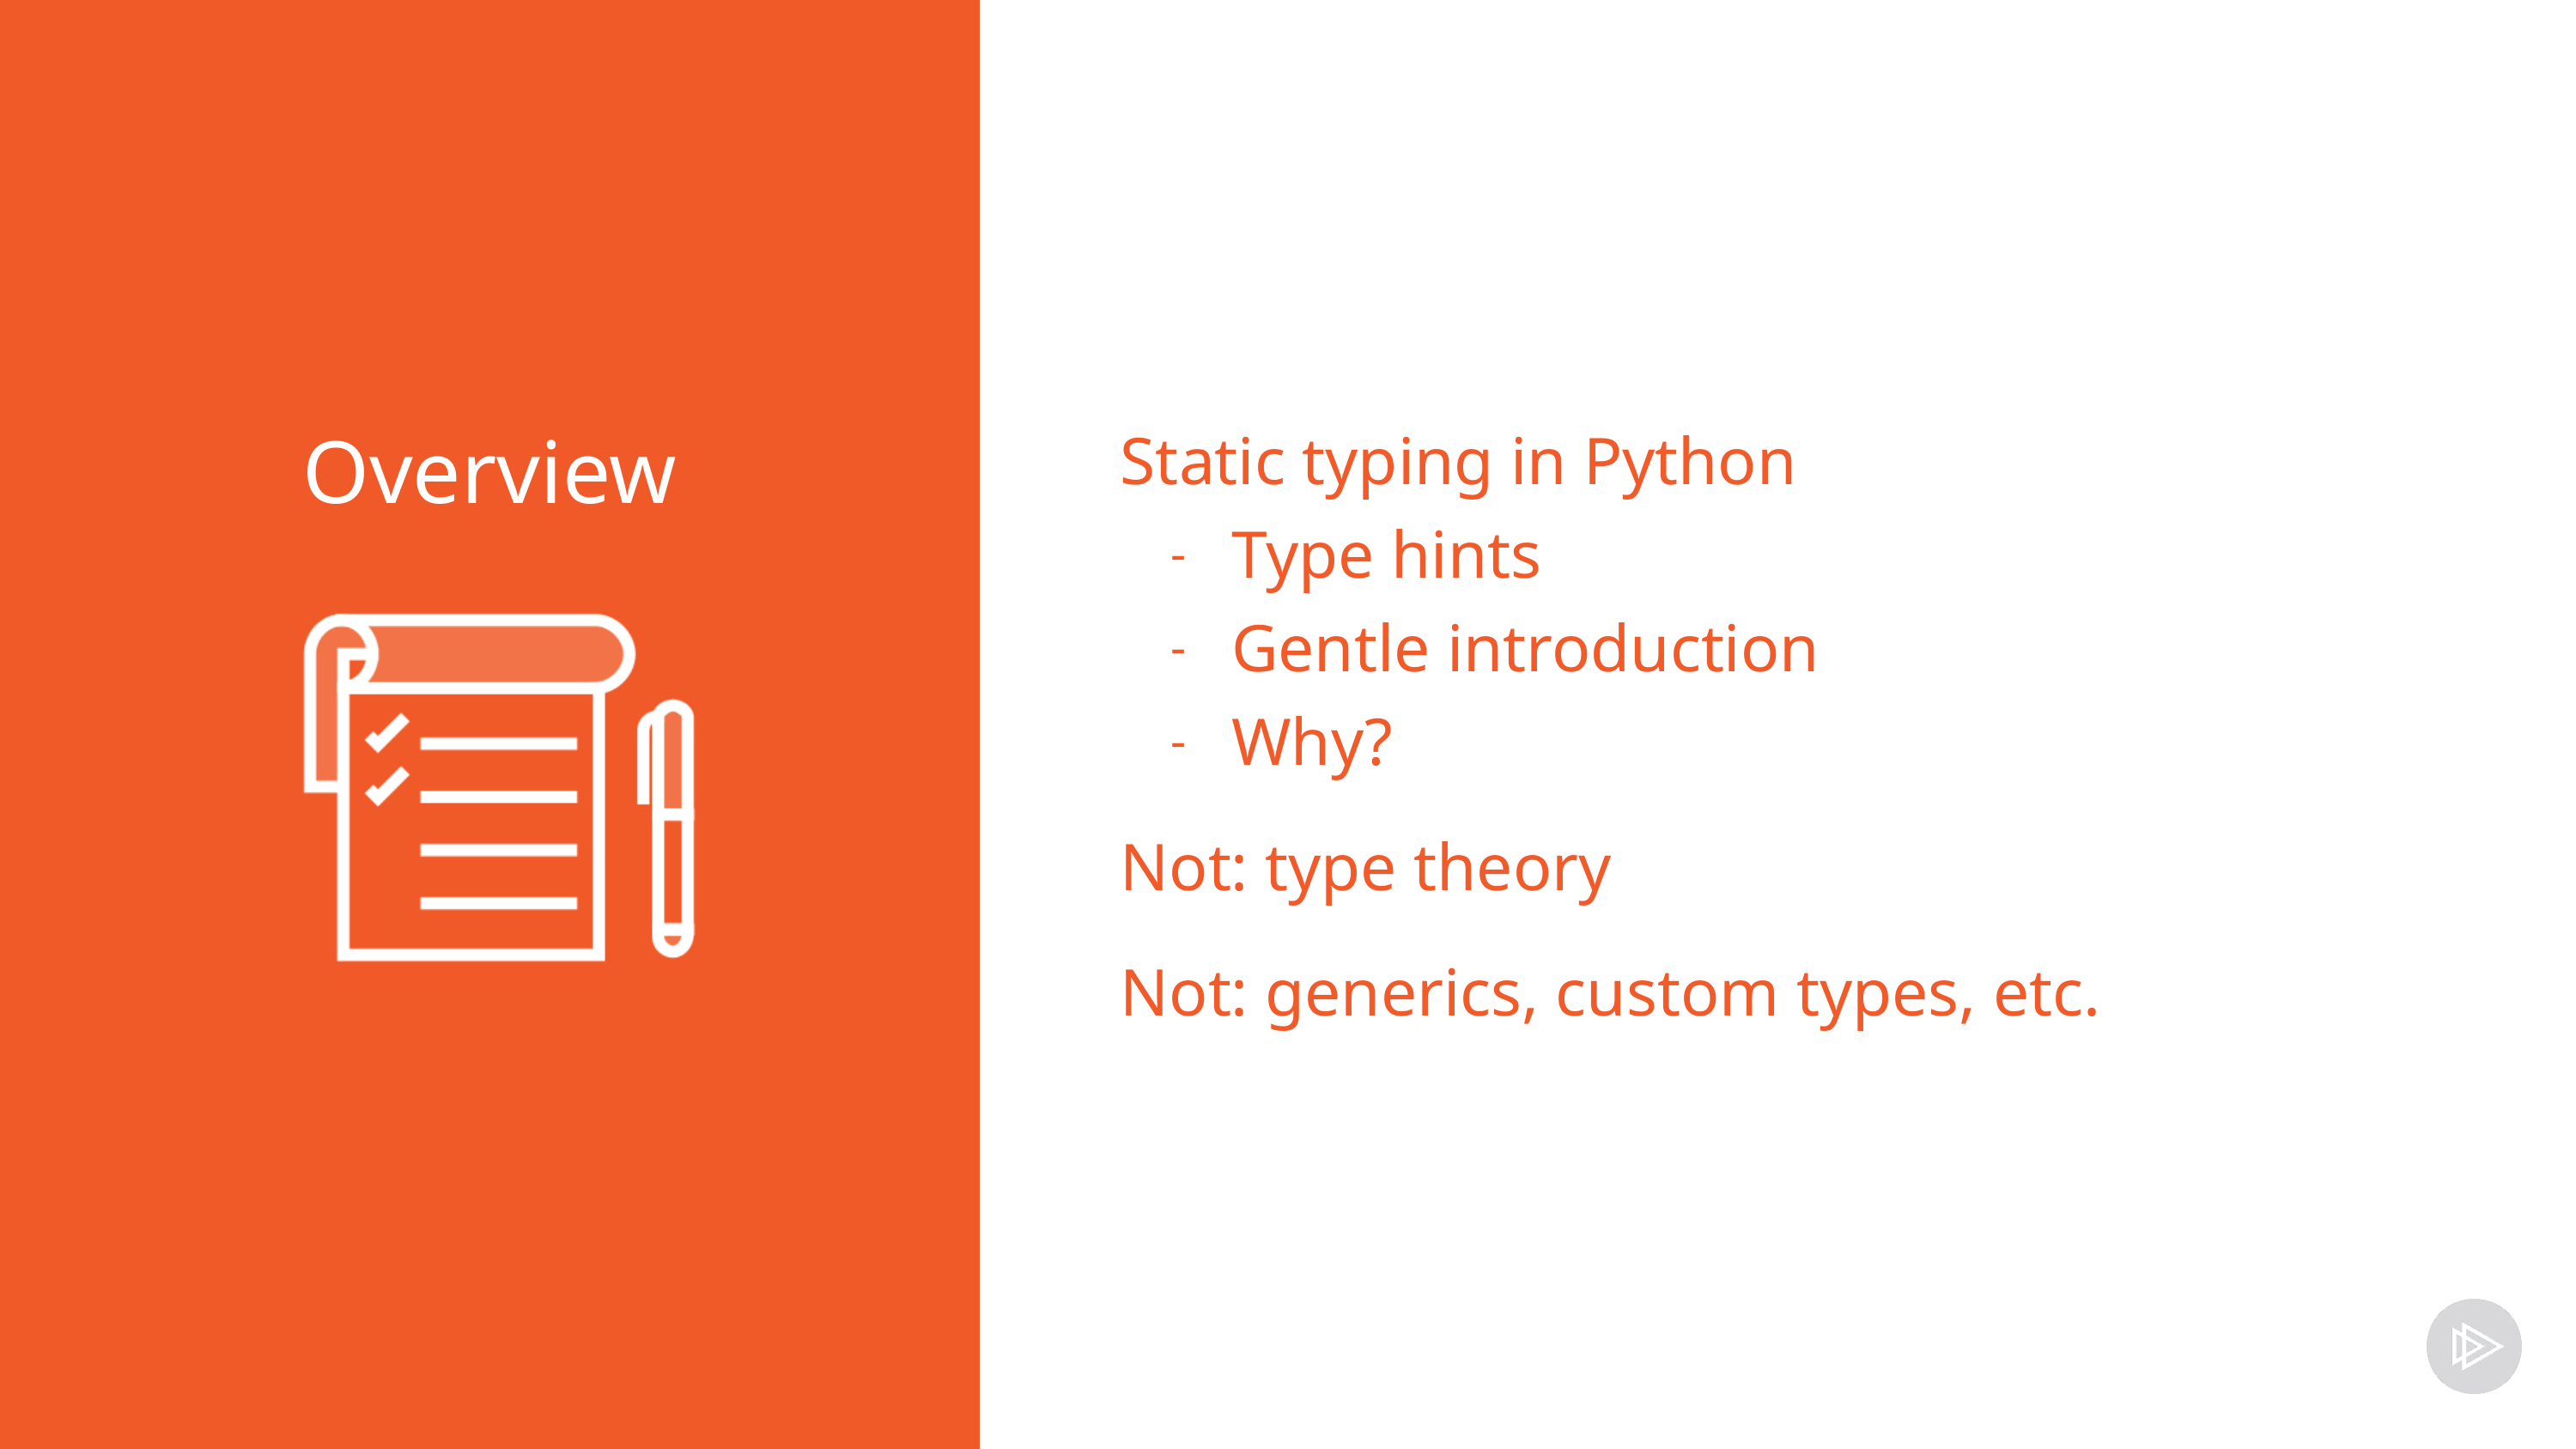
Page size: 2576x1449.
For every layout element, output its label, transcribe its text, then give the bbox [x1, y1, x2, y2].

picture [0, 0, 980, 1449]
list Overview [157, 385, 823, 528]
list Static typing in Python Type hints Gentle introduction Why? Not: type theory Not: generics, custom types, etc. [1095, 114, 2460, 1336]
